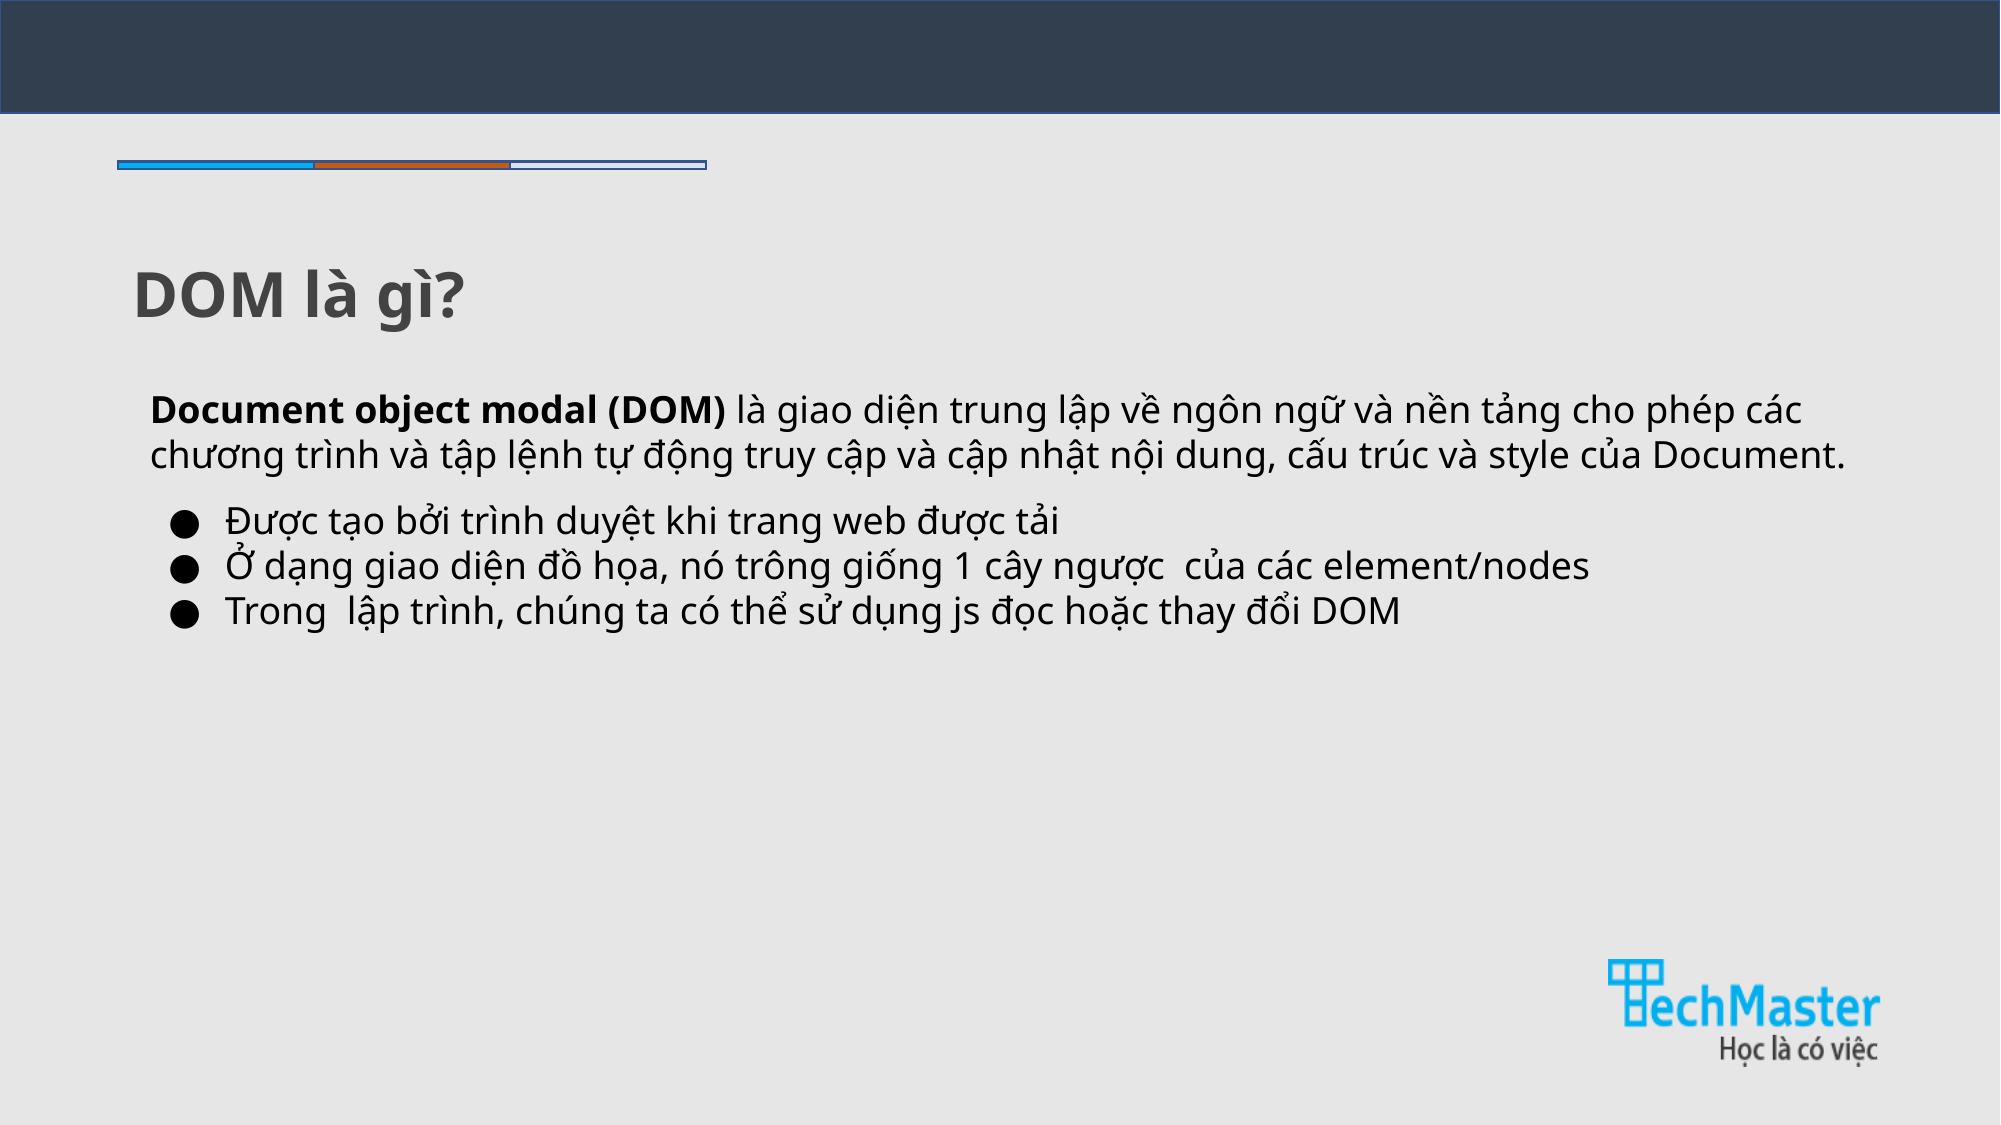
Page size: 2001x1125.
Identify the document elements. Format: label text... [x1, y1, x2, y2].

picture [1612, 964, 1625, 980]
text_box DOM là gì? [117, 247, 1883, 385]
picture [1629, 964, 1642, 980]
text_box [0, 0, 2000, 113]
picture [1629, 1006, 1642, 1021]
text_box [509, 161, 707, 169]
text_box [313, 161, 509, 169]
picture [1647, 964, 1659, 980]
text_box Document object modal (DOM) là giao diện trung lập về ngôn ngữ và nền tảng cho phép các chương trình và tập lệnh tự động truy cập và cập nhật nội dung, cấu trúc và style của Document. Được tạo bởi trình duyệt khi trang web được tải Ở dạng giao diện đồ họa, nó trông giống 1 cây ngược của các element/nodes Trong lập trình, chúng ta có thể sử dụng js đọc hoặc thay đổi DOM [134, 371, 1883, 917]
picture [1629, 985, 1642, 1000]
text_box [117, 161, 313, 169]
picture [1608, 958, 1883, 1067]
